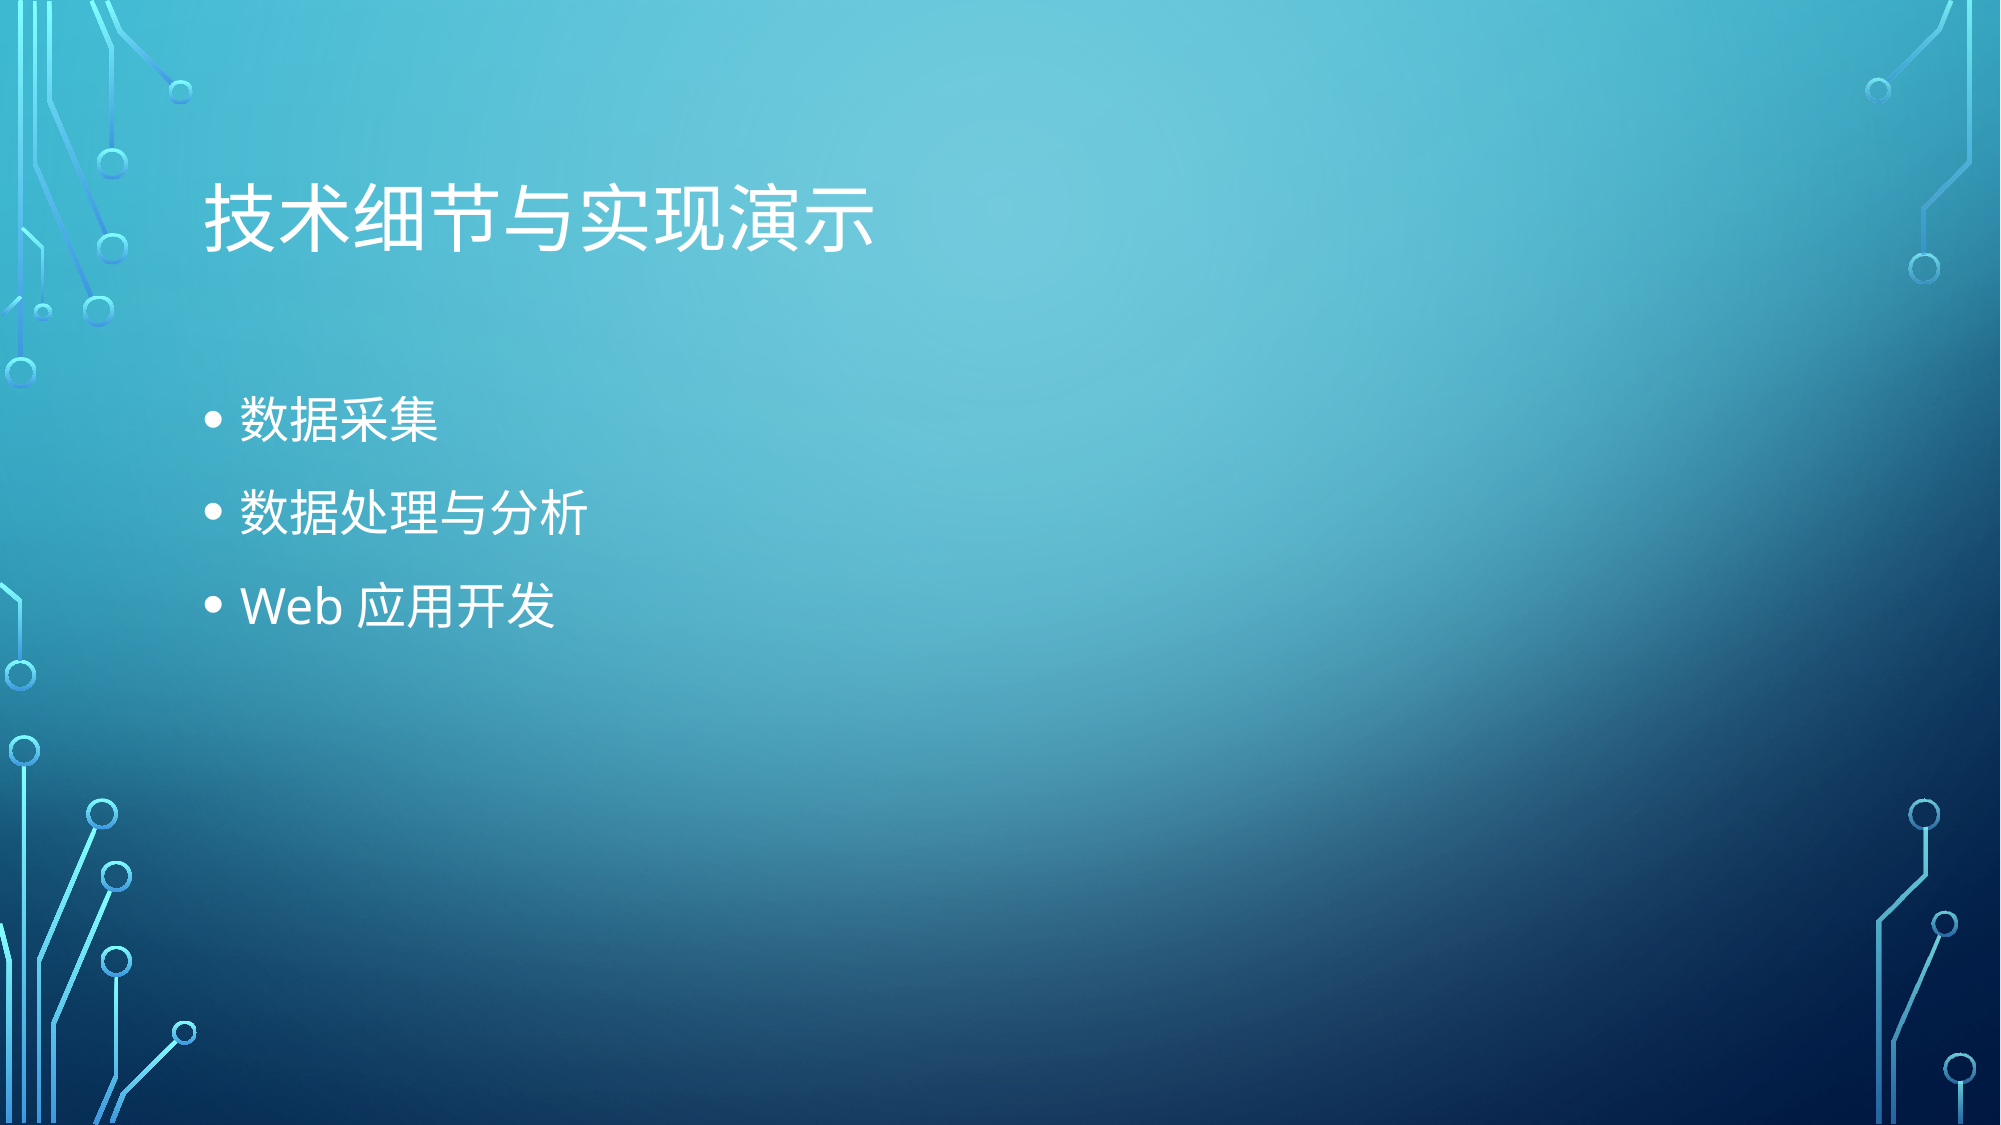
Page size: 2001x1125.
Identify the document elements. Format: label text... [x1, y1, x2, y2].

list 数据采集 数据处理与分析 Web应用开发 [187, 369, 1813, 950]
title 技术细节与实现演示 [187, 101, 1813, 344]
